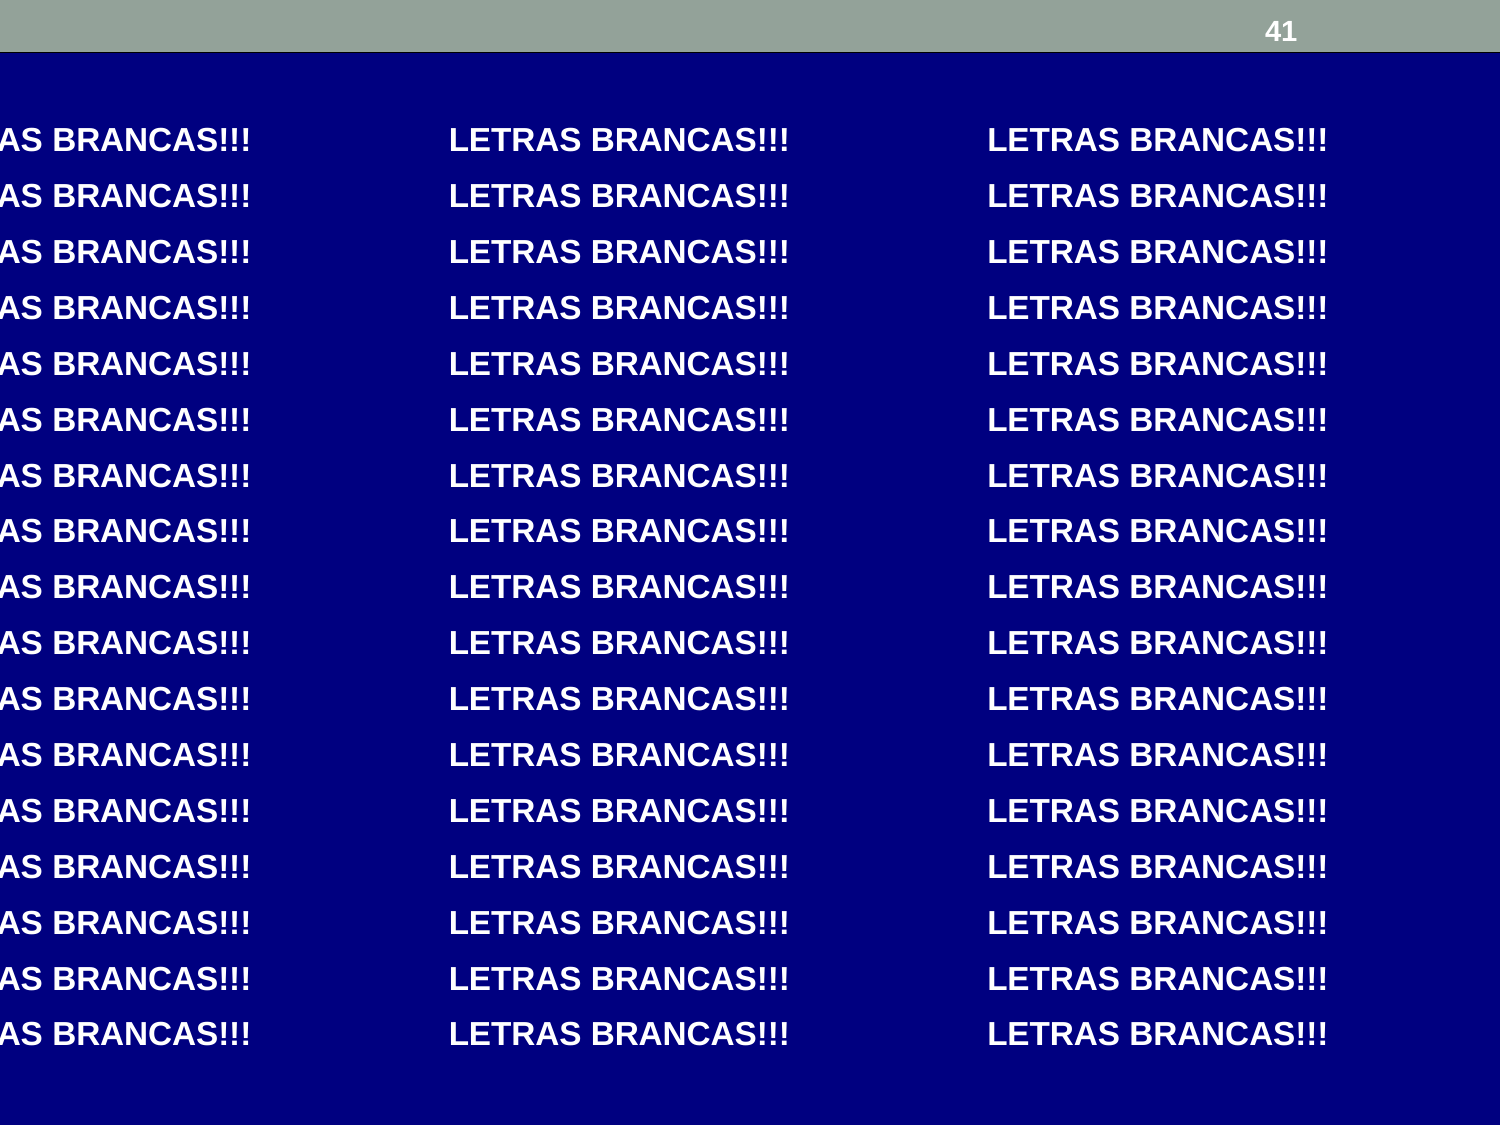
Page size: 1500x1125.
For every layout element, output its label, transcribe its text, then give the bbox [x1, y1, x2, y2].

slide_number 41 [1250, 3, 1425, 52]
text_box LETRAS BRANCAS!!! LETRAS BRANCAS!!! LETRAS BRANCAS!!! LETRAS BRANCAS!!! LETRAS BRANCAS!!! LETRAS BRANCAS!!! LETRAS BRANCAS!!! LETRAS BRANCAS!!! LETRAS BRANCAS!!! LETRAS BRANCAS!!! LETRAS BRANCAS!!! LETRAS BRANCAS!!! LETRAS BRANCAS!!! LETRAS BRANCAS!!! LETRAS BRANCAS!!! LETRAS BRANCAS!!! LETRAS BRANCAS!!! LETRAS BRANCAS!!! LETRAS BRANCAS!!! LETRAS BRANCAS!!! LETRAS BRANCAS!!! LETRAS BRANCAS!!! LETRAS BRANCAS!!! LETRAS BRANCAS!!! LETRAS BRANCAS!!! LETRAS BRANCAS!!! LETRAS BRANCAS!!! LETRAS BRANCAS!!! LETRAS BRANCAS!!! LETRAS BRANCAS!!! LETRAS BRANCAS!!! LETRAS BRANCAS!!! LETRAS BRANCAS!!! LETRAS BRANCAS!!! LETRAS BRANCAS!!! LETRAS BRANCAS!!! LETRAS BRANCAS!!! LETRAS BRANCAS!!! LETRAS BRANCAS!!! LETRAS BRANCAS!!! LETRAS BRANCAS!!! LETRAS BRANCAS!!! LETRAS BRANCAS!!! LETRAS BRANCAS!!! LETRAS BRANCAS!!! LETRAS BRANCAS!!! LETRAS BRANCAS!!! LETRAS BRANCAS!!! LETRAS BRANCAS!!! LETRAS BRANCAS!!! LETRAS BRANCAS!!! [0, 52, 1500, 1125]
